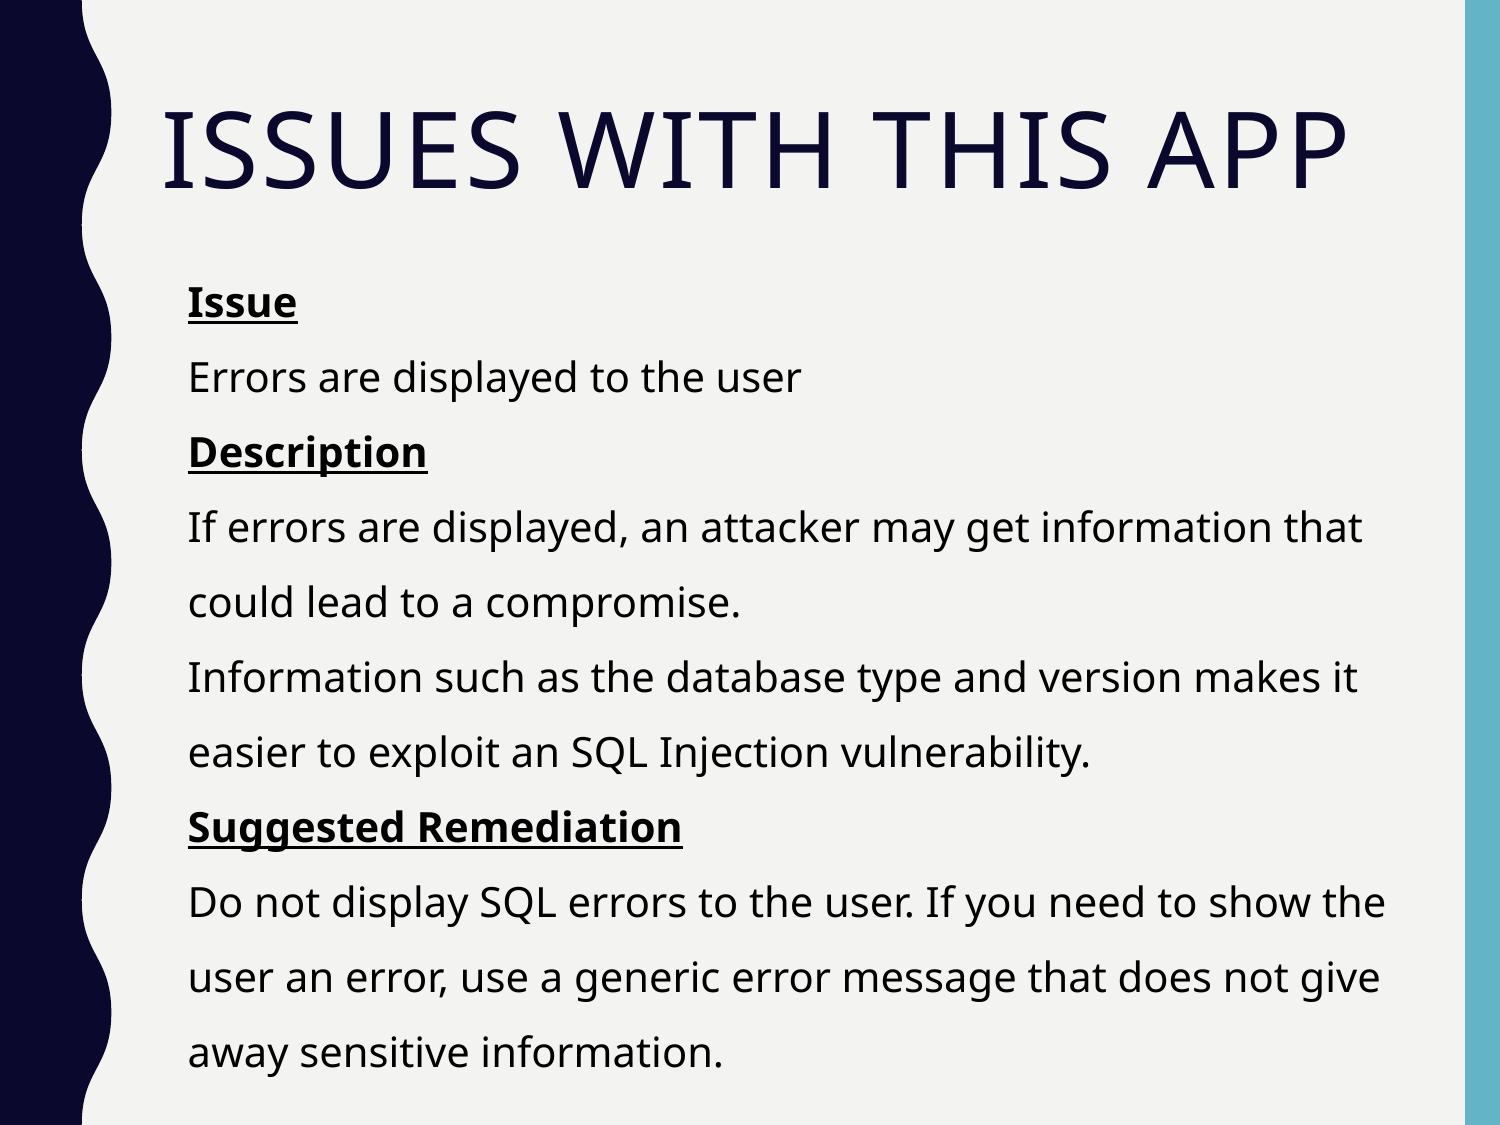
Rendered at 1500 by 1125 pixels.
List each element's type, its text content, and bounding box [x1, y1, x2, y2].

title Issues with this app [154, 62, 1407, 213]
list Issue Errors are displayed to the user Description If errors are displayed, an attacker may get information that could lead to a compromise. Information such as the database type and version makes it easier to exploit an SQL Injection vulnerability. Suggested Remediation Do not display SQL errors to the user. If you need to show the user an error, use a generic error message that does not give away sensitive information. [172, 243, 1442, 1084]
